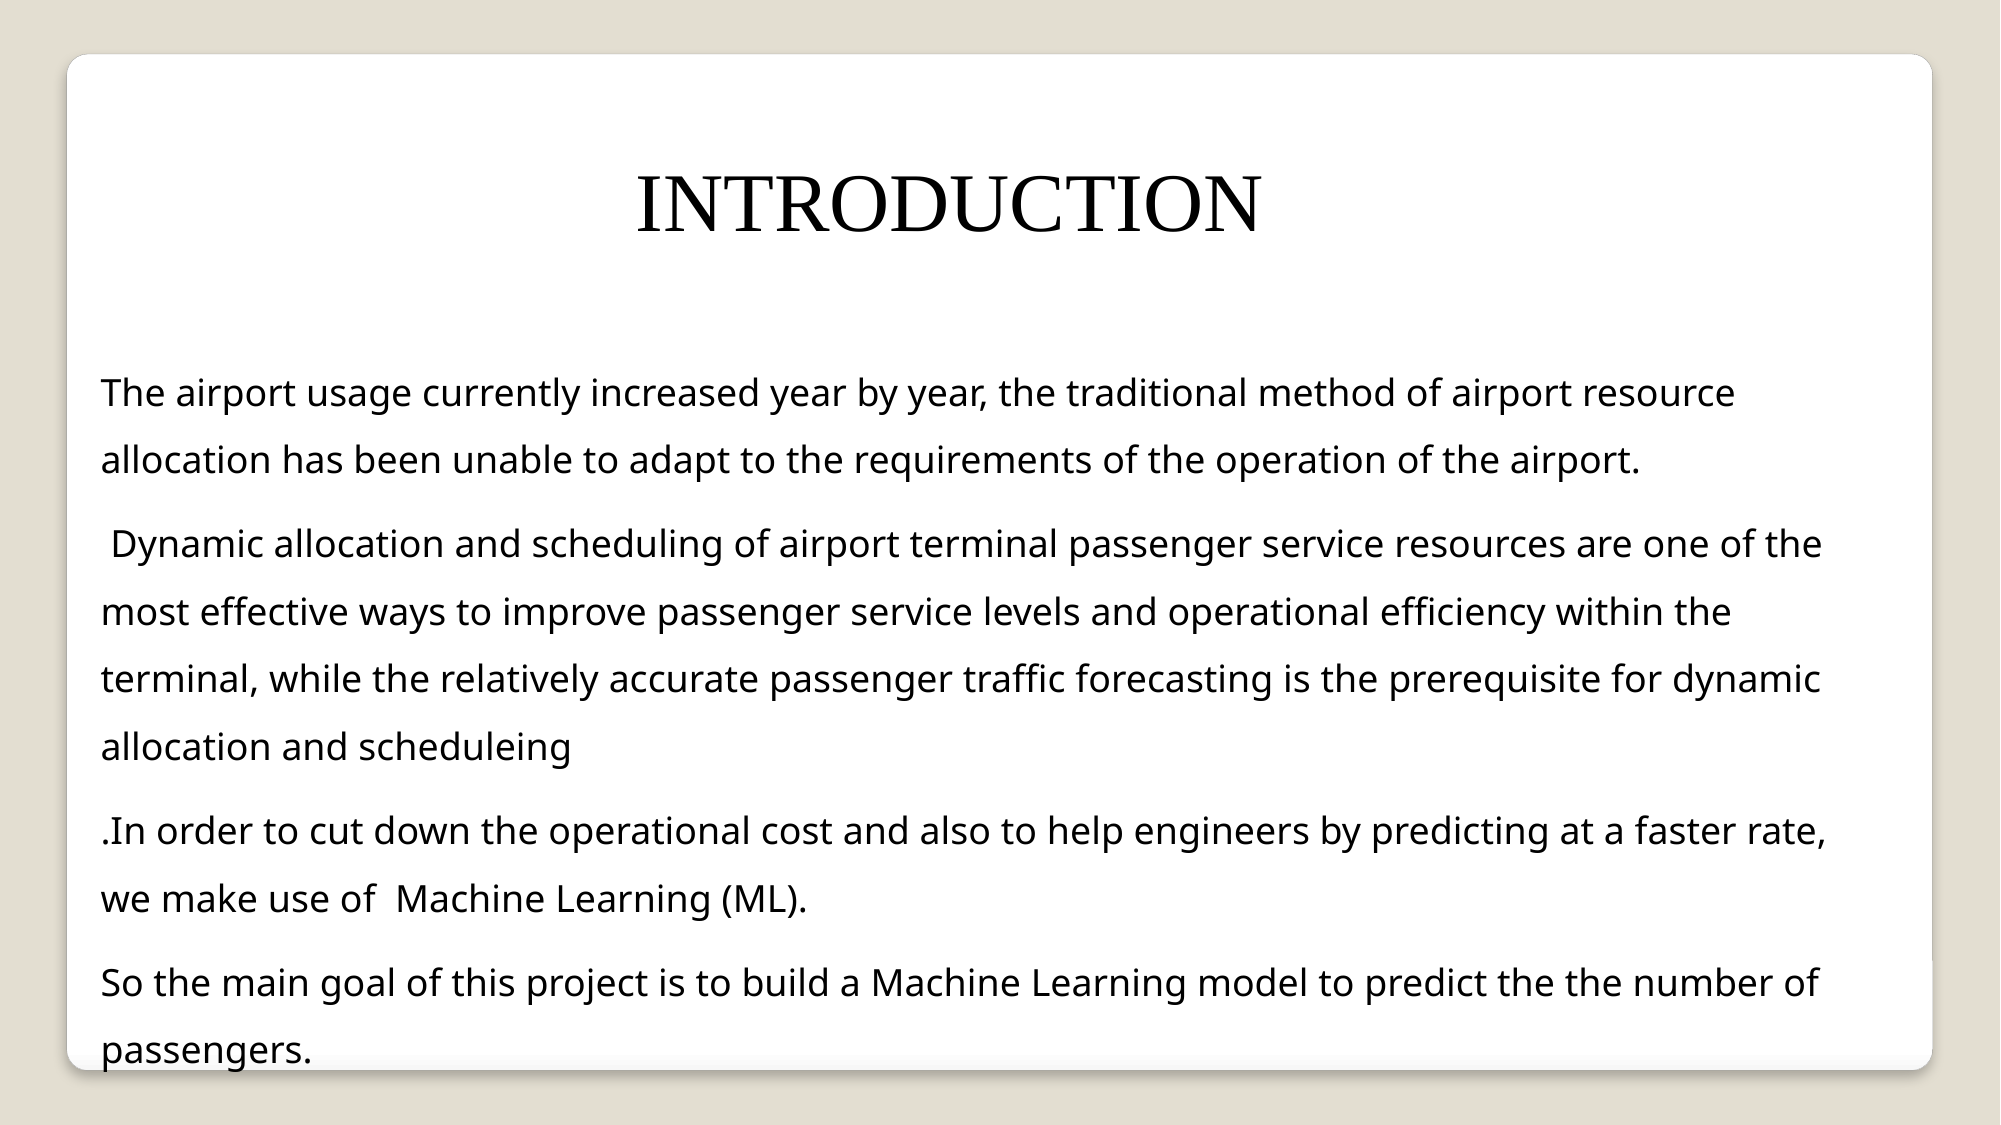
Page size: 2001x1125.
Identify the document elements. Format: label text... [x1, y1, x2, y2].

text_box The airport usage currently increased year by year, the traditional method of airport resource allocation has been unable to adapt to the requirements of the operation of the airport. Dynamic allocation and scheduling of airport terminal passenger service resources are one of the most effective ways to improve passenger service levels and operational efficiency within the terminal, while the relatively accurate passenger traffic forecasting is the prerequisite for dynamic allocation and scheduleing .In order to cut down the operational cost and also to help engineers by predicting at a faster rate, we make use of Machine Learning (ML). So the main goal of this project is to build a Machine Learning model to predict the the number of passengers. [85, 338, 1904, 1079]
text_box INTRODUCTION [620, 140, 1624, 256]
